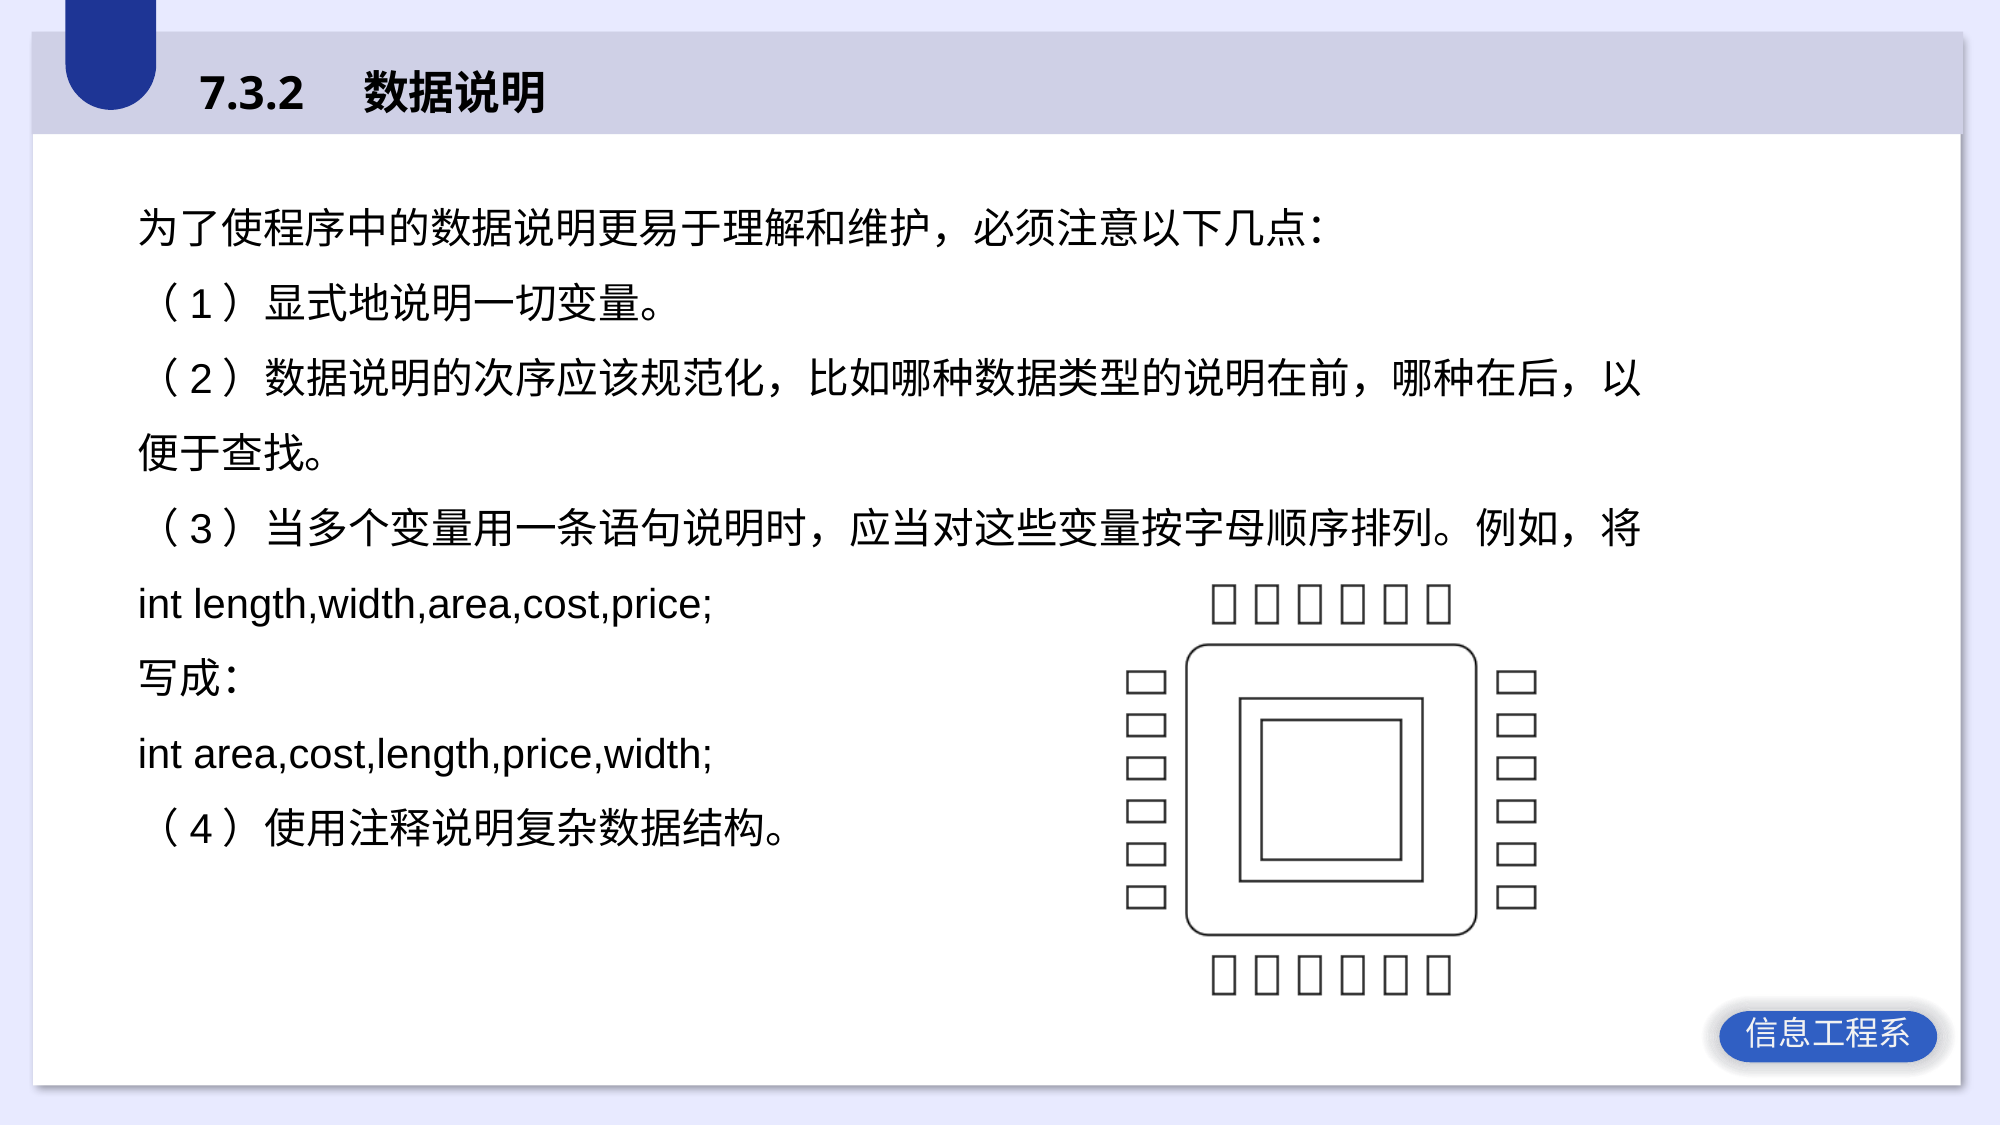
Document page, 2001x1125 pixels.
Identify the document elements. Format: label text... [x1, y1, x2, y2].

text_box 7.3.2 数据说明 [184, 43, 806, 127]
picture [1074, 532, 1589, 1048]
text_box 为了使程序中的数据说明更易于理解和维护，必须注意以下几点： （1）显式地说明一切变量。 （2）数据说明的次序应该规范化，比如哪种数据类型的说明在前，哪种在后，以便于查找。 （3）当多个变量用一条语句说明时，应当对这些变量按字母顺序排列。例如，将 int length,width,area,cost,price; 写成： int area,cost,length,price,width; （4）使用注释说明复杂数据结构。 [123, 169, 1686, 860]
